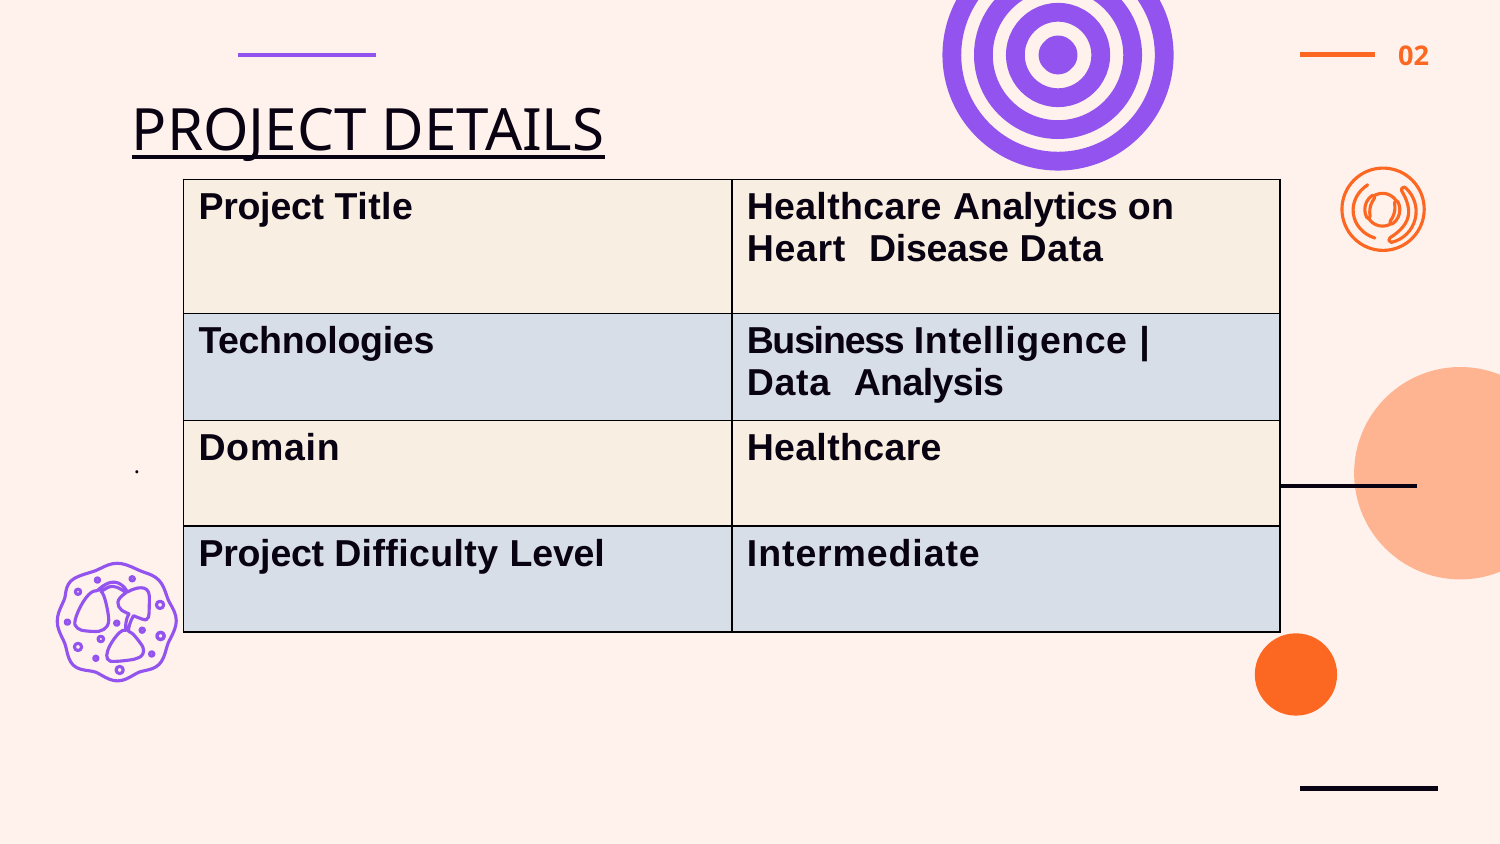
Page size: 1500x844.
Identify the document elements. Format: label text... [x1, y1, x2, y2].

table_cell Healthcare [733, 421, 1279, 525]
table_header Project Title [184, 180, 731, 313]
table_cell Intermediate [733, 527, 1279, 631]
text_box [56, 563, 177, 682]
table_cell Project Difficulty Level [184, 527, 731, 631]
title 02 [1383, 30, 1459, 80]
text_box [951, 0, 1165, 162]
text_box [1301, 633, 1338, 716]
title PROJECT DETAILS [116, 87, 921, 166]
list . [118, 174, 1301, 754]
table_cell Technologies [184, 314, 731, 420]
table_header Healthcare Analytics on Heart Disease Data [733, 180, 1279, 313]
table_cell Domain [184, 421, 731, 525]
table_cell Business Intelligence | Data Analysis [733, 314, 1279, 420]
